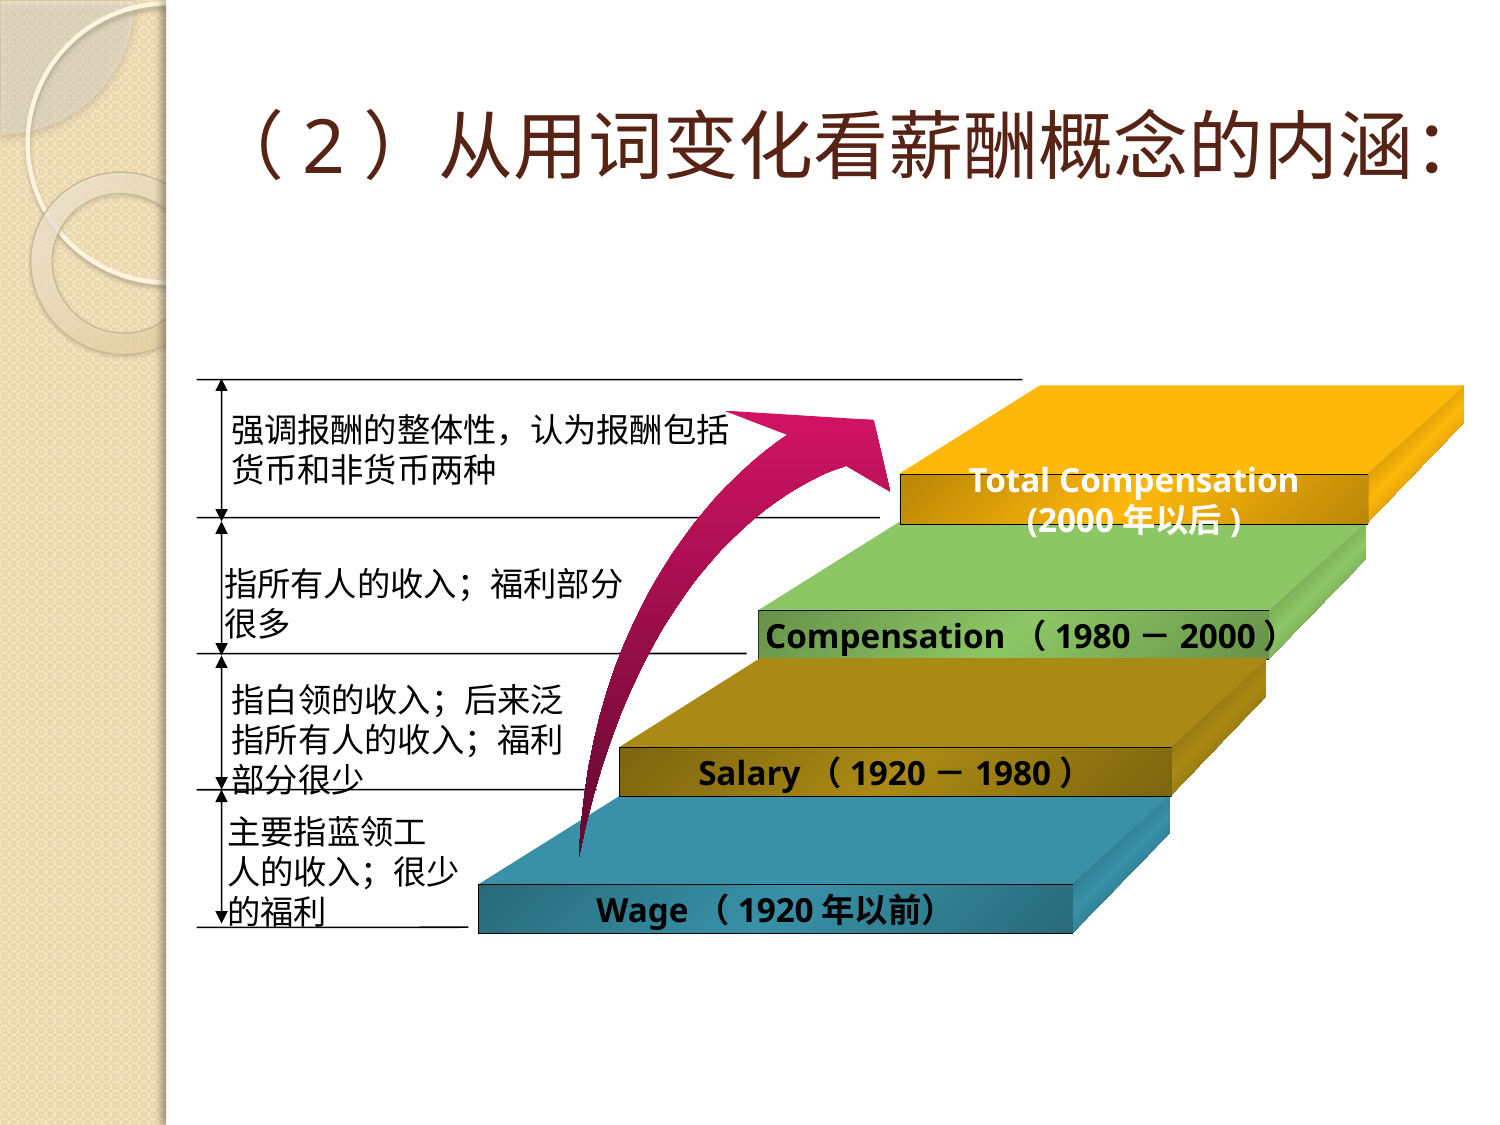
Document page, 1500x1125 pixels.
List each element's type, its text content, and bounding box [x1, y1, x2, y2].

text_box 强调报酬的整体性，认为报酬包括 货币和非货币两种 [200, 402, 471, 497]
text_box [215, 521, 228, 555]
text_box [215, 378, 228, 402]
title （2）从用词变化看薪酬概念的内涵： [194, 87, 1450, 200]
text_box [215, 497, 228, 521]
text_box 指所有人的收入；福利部分 很多 [209, 555, 471, 651]
text_box 指白领的收入；后来泛 指所有人的收入；福利 部分很少 [216, 671, 471, 803]
text_box 主要指蓝领工 人的收入；很少 的福利 [212, 803, 472, 939]
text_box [477, 385, 1465, 934]
text_box [215, 655, 228, 671]
